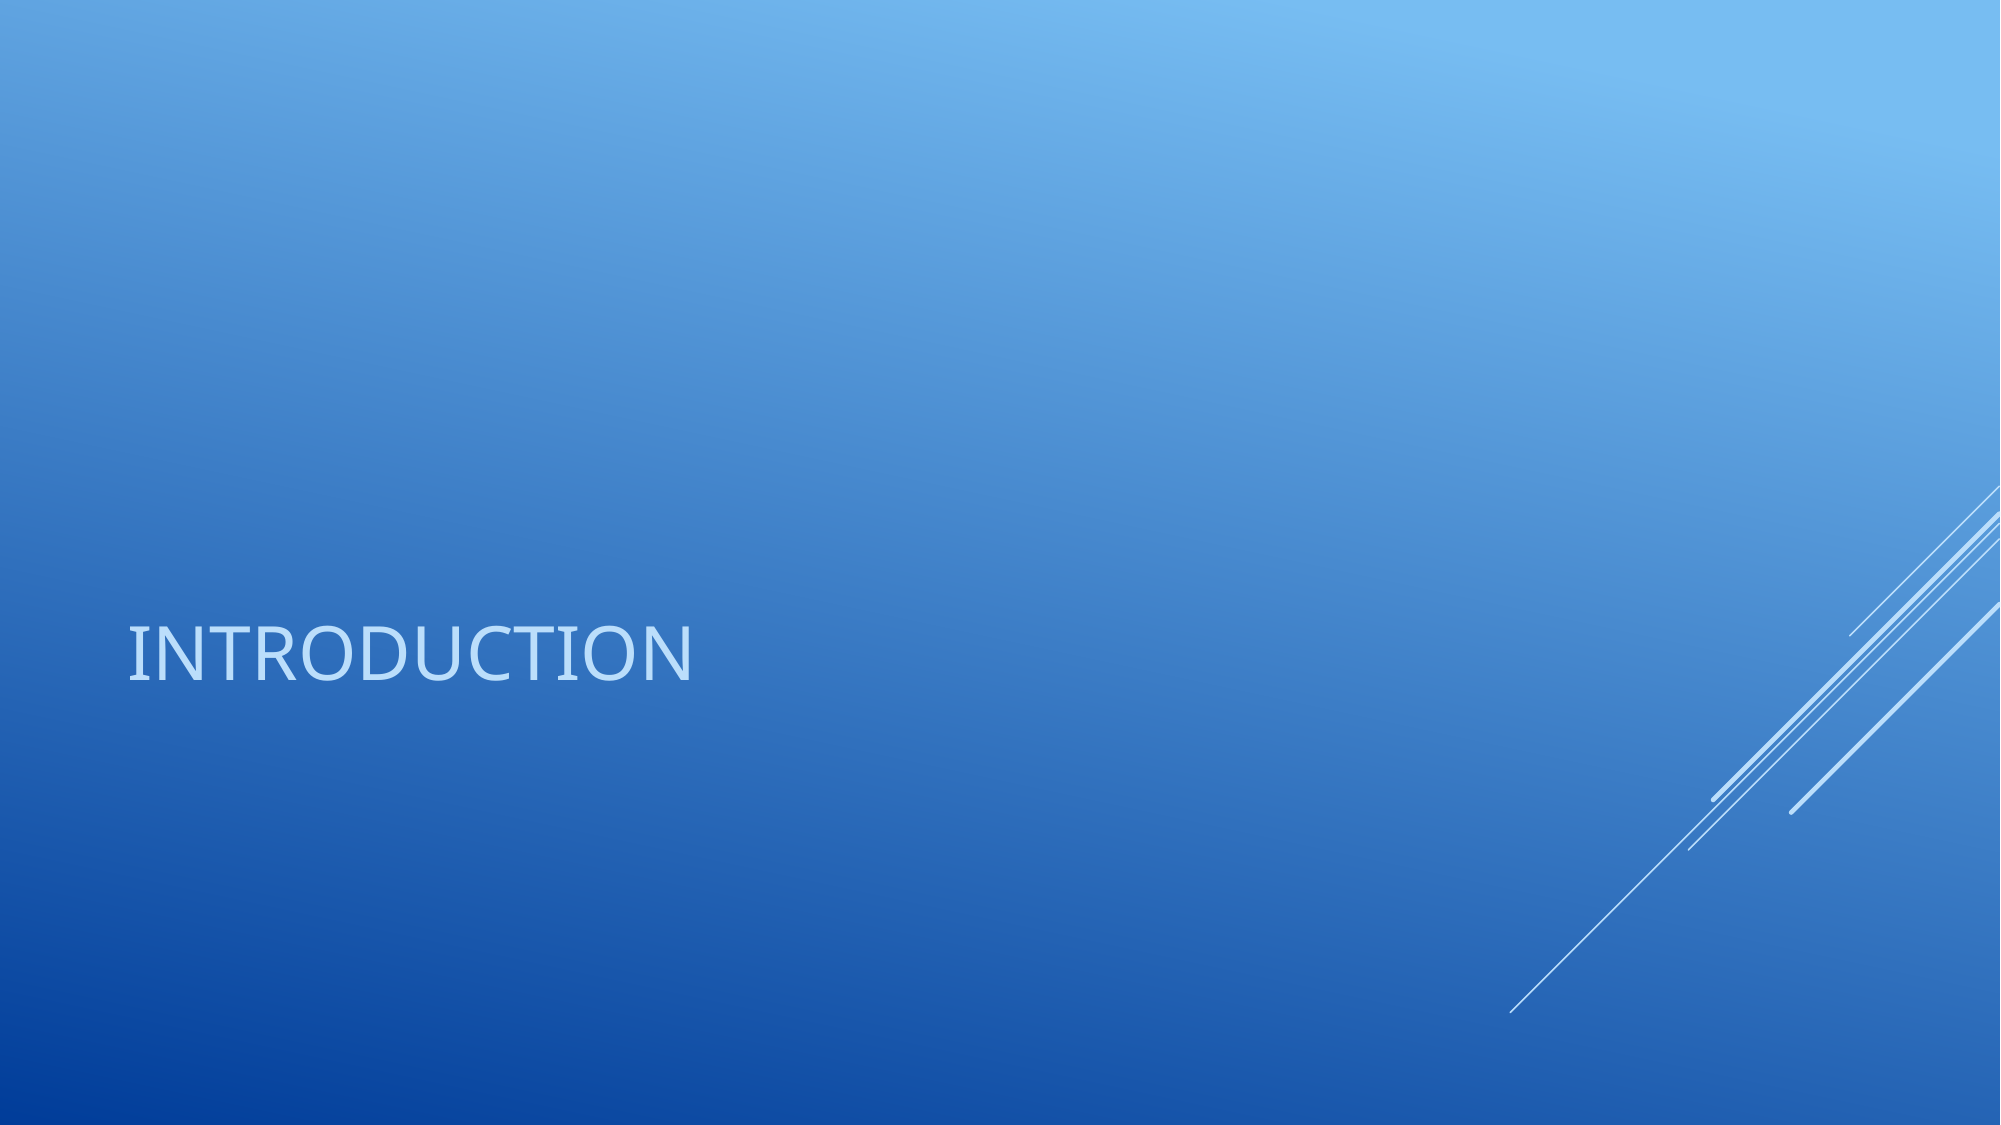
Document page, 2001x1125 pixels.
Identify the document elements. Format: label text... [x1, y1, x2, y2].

title Introduction [112, 329, 1513, 704]
